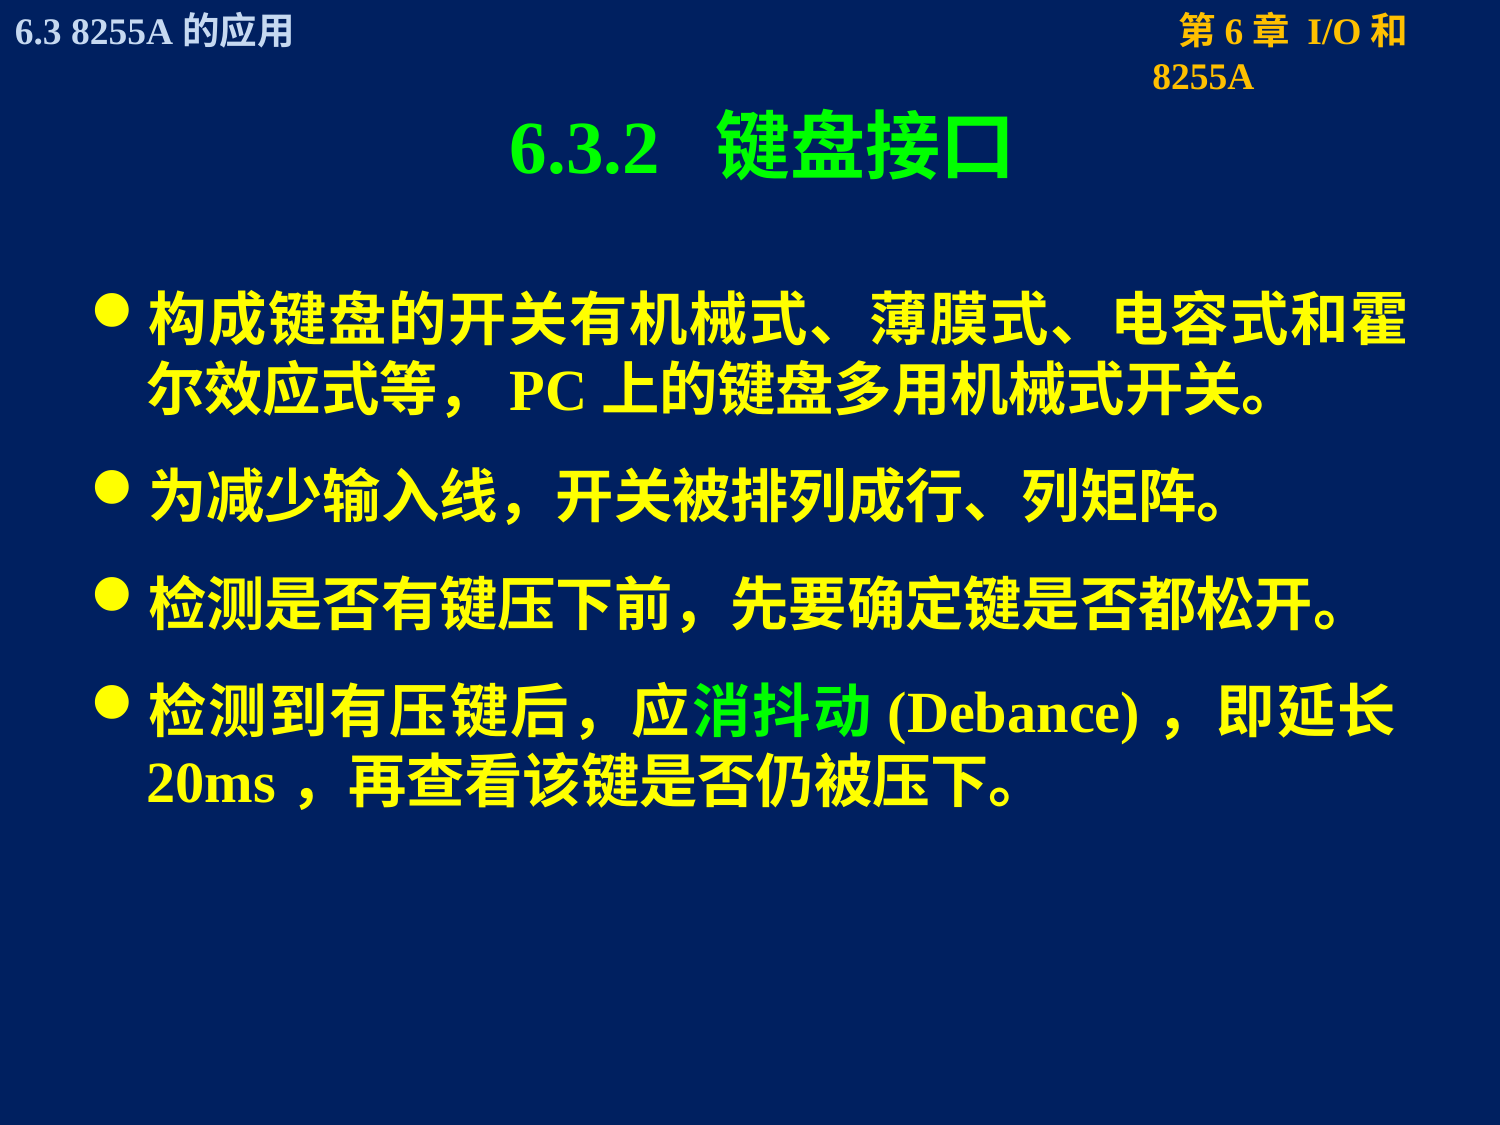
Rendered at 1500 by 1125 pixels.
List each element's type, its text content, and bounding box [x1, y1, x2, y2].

title 6.3.2 键盘接口 [87, 50, 1438, 238]
list 构成键盘的开关有机械式、薄膜式、电容式和霍尔效应式等，PC上的键盘多用机械式开关。 为减少输入线，开关被排列成行、列矩阵。 检测是否有键压下前，先要确定键是否都松开。 检测到有压键后，应消抖动(Debance)，即延长20ms，再查看该键是否仍被压下。 [75, 275, 1425, 1018]
